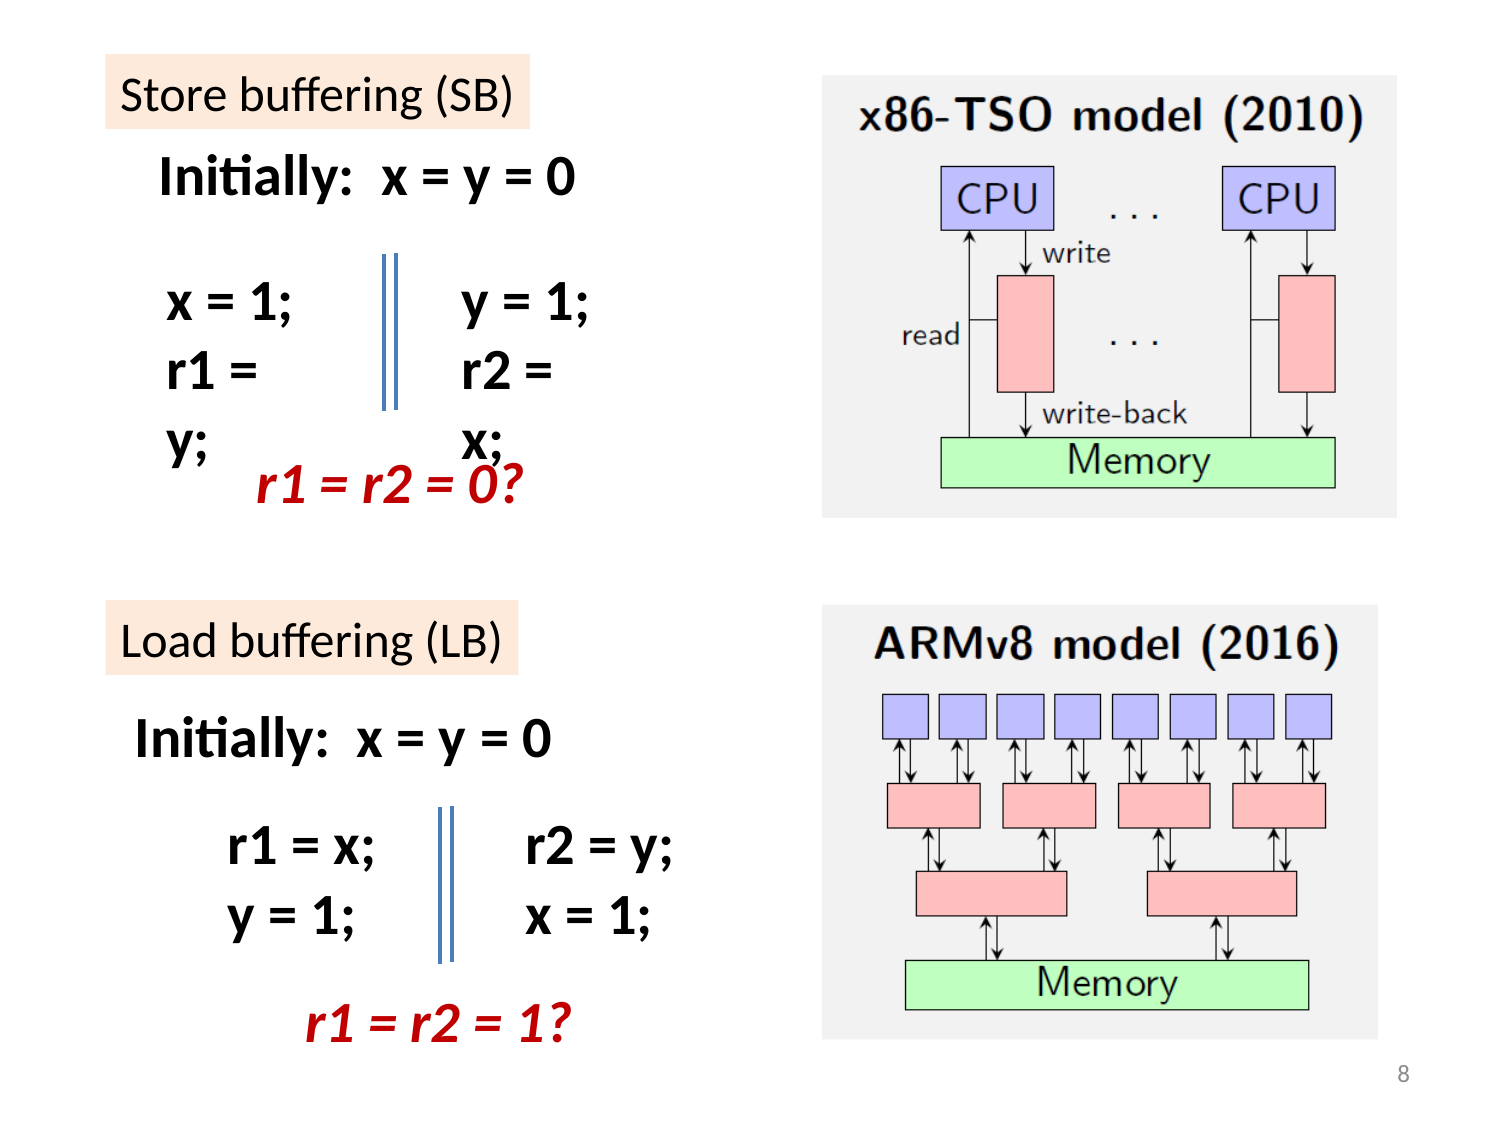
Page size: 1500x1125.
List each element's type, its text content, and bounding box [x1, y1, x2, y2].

text_box x = 1; r1 = y; [151, 254, 325, 479]
text_box y = 1; r2 = x; [446, 254, 620, 479]
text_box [439, 805, 452, 964]
text_box Initially: x = y = 0 [120, 691, 726, 777]
picture [821, 599, 1379, 1043]
text_box r1 = r2 = 0? [242, 438, 597, 523]
text_box r2 = y; x = 1; [510, 798, 697, 954]
slide_number 8 [1074, 1042, 1425, 1103]
text_box Load buffering (LB) [105, 600, 519, 675]
text_box Store buffering (SB) [105, 54, 530, 129]
text_box r1 = r2 = 1? [290, 976, 590, 1062]
text_box r1 = x; y = 1; [212, 798, 399, 954]
picture [821, 74, 1398, 518]
text_box Initially: x = y = 0 [144, 129, 750, 214]
